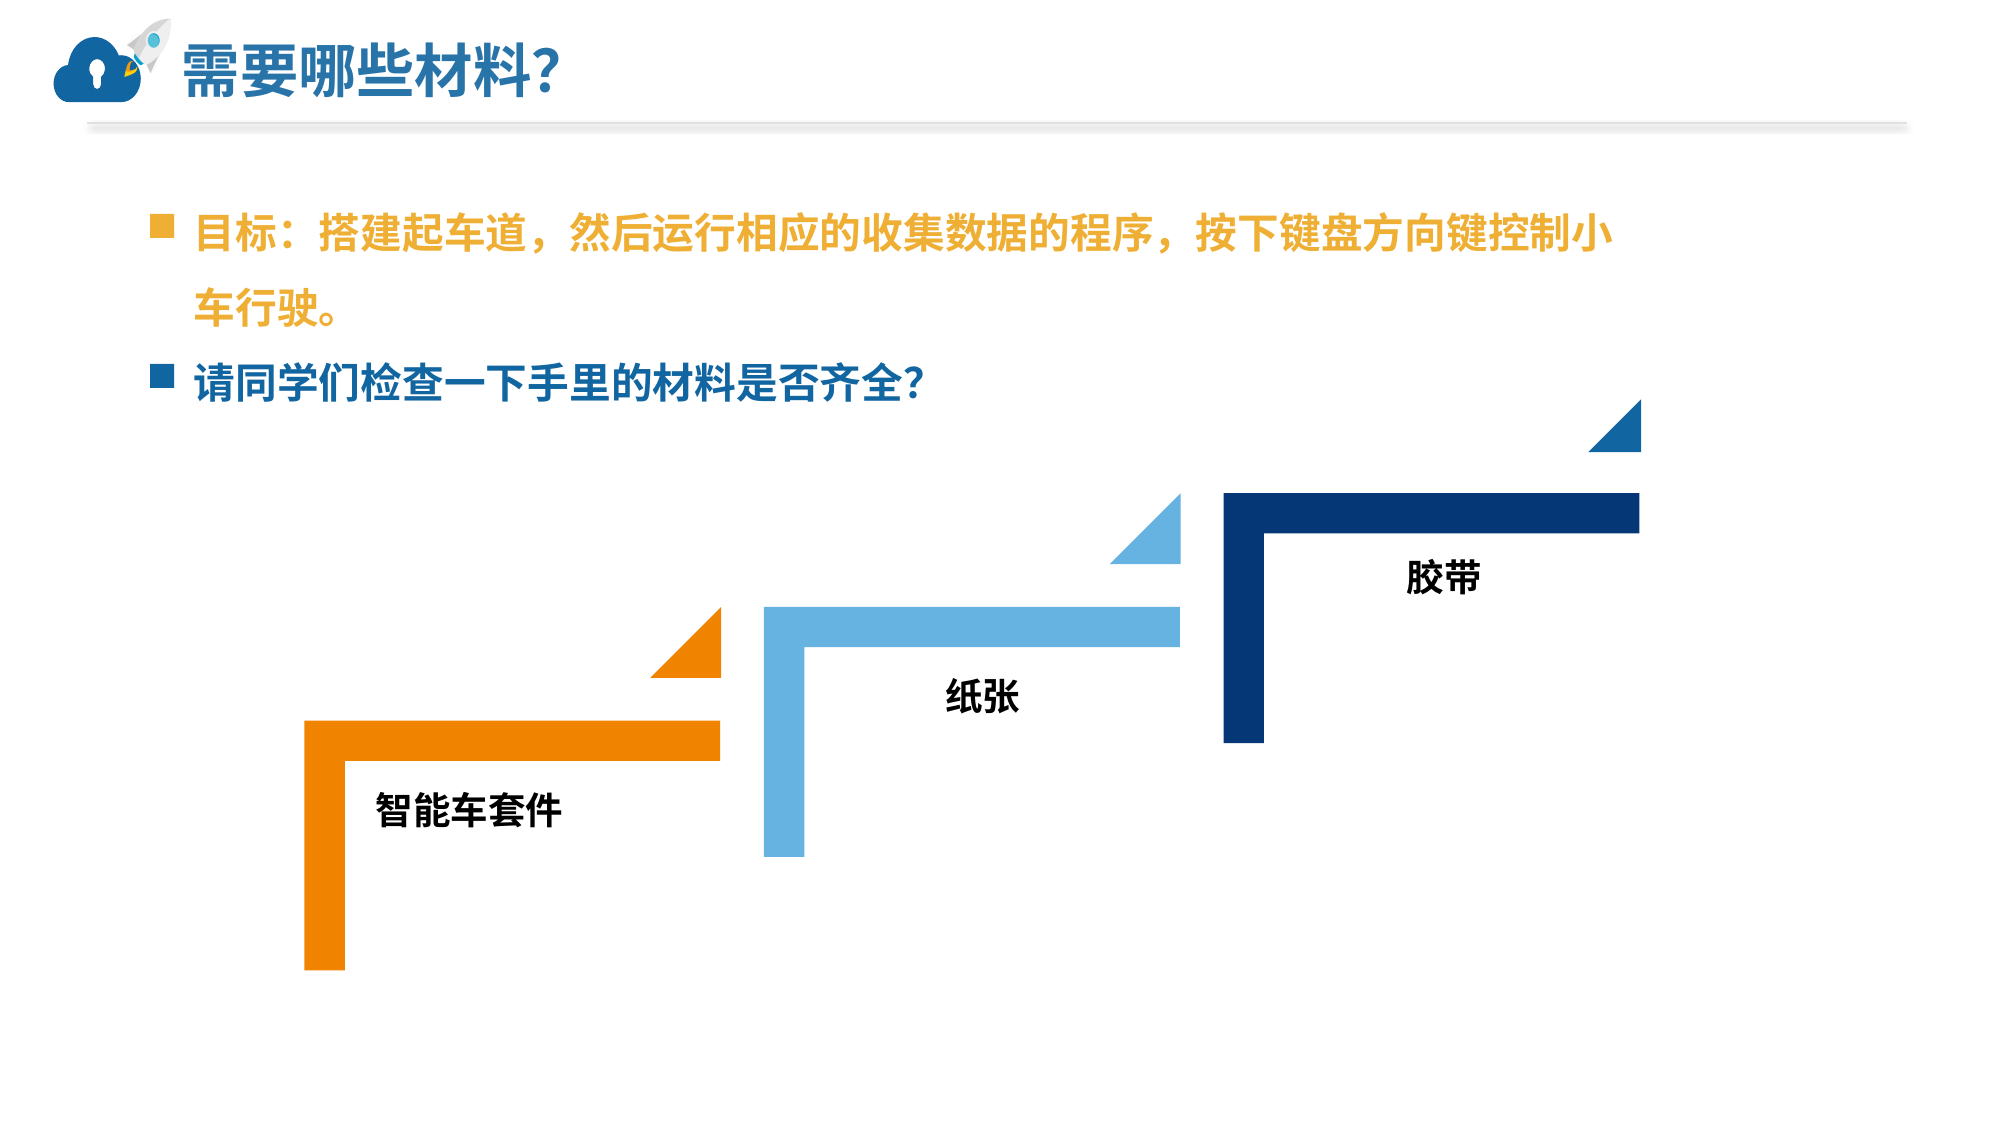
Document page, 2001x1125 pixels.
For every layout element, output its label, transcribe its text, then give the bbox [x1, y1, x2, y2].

text_box [1619, 397, 1644, 420]
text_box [303, 420, 1642, 1125]
picture [113, 7, 182, 91]
text_box 目标：搭建起车道，然后运行相应的收集数据的程序，按下键盘方向键控制小车行驶。 请同学们检查一下手里的材料是否齐全？ [131, 174, 1661, 414]
title 需要哪些材料？ [181, 29, 1516, 108]
